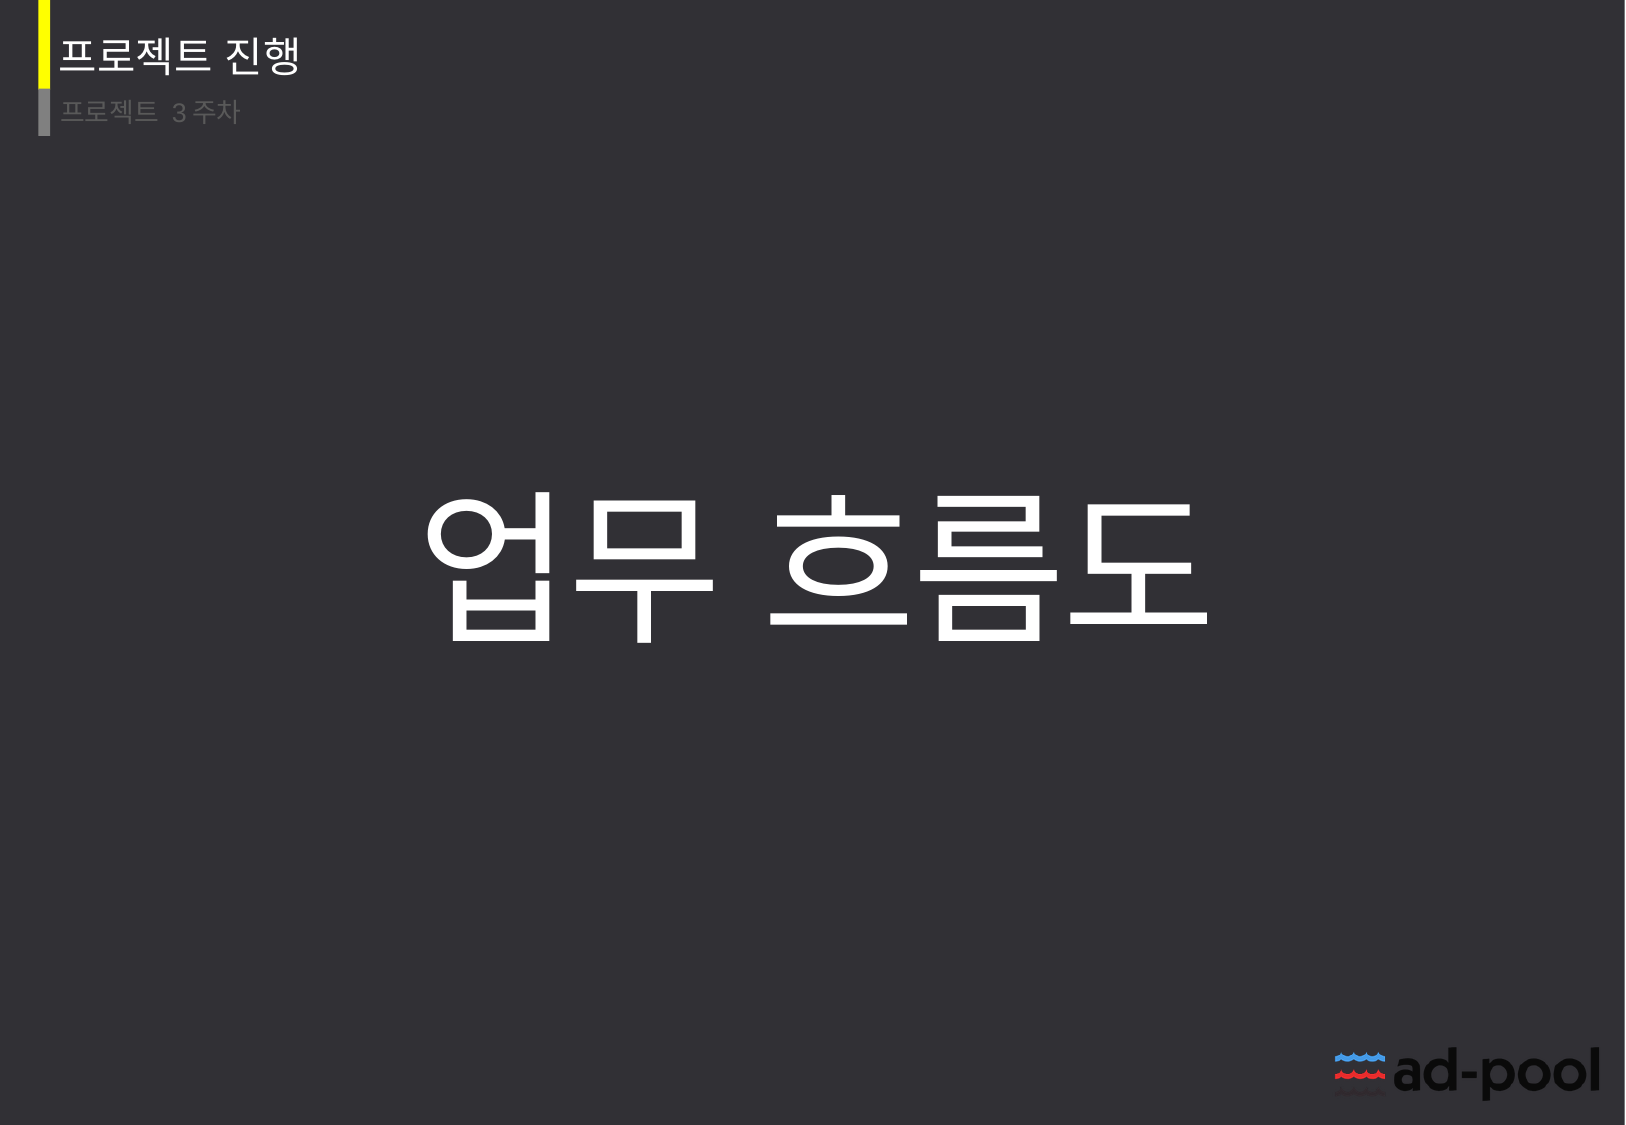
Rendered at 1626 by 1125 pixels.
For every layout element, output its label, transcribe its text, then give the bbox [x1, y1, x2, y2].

picture [0, 0, 1625, 1125]
text_box 업무 흐름도 [403, 456, 1232, 671]
